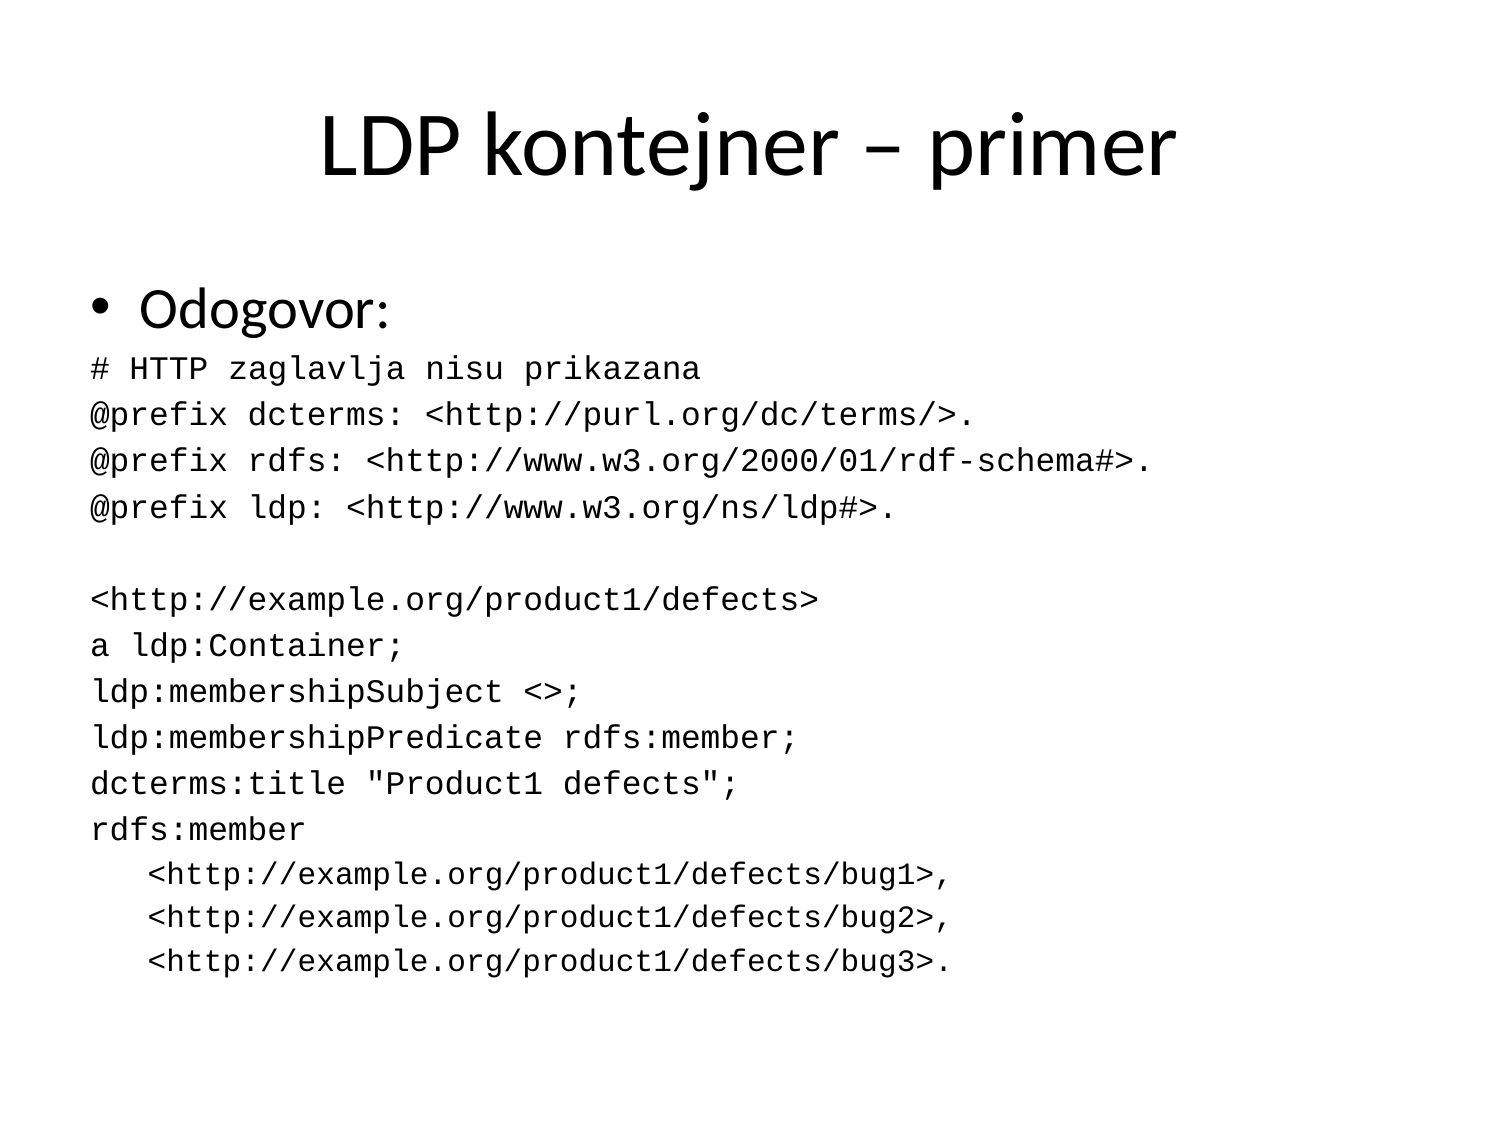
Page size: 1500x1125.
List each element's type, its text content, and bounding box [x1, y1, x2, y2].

list Odogovor: # HTTP zaglavlja nisu prikazana @prefix dcterms: <http://purl.org/dc/terms/>. @prefix rdfs: <http://www.w3.org/2000/01/rdf-schema#>. @prefix ldp: <http://www.w3.org/ns/ldp#>. <http://example.org/product1/defects> a ldp:Container; ldp:membershipSubject <>; ldp:membershipPredicate rdfs:member; dcterms:title "Product1 defects"; rdfs:member <http://example.org/product1/defects/bug1>, <http://example.org/product1/defects/bug2>, <http://example.org/product1/defects/bug3>. [75, 262, 1425, 1005]
title LDP kontejner – primer [75, 45, 1425, 233]
